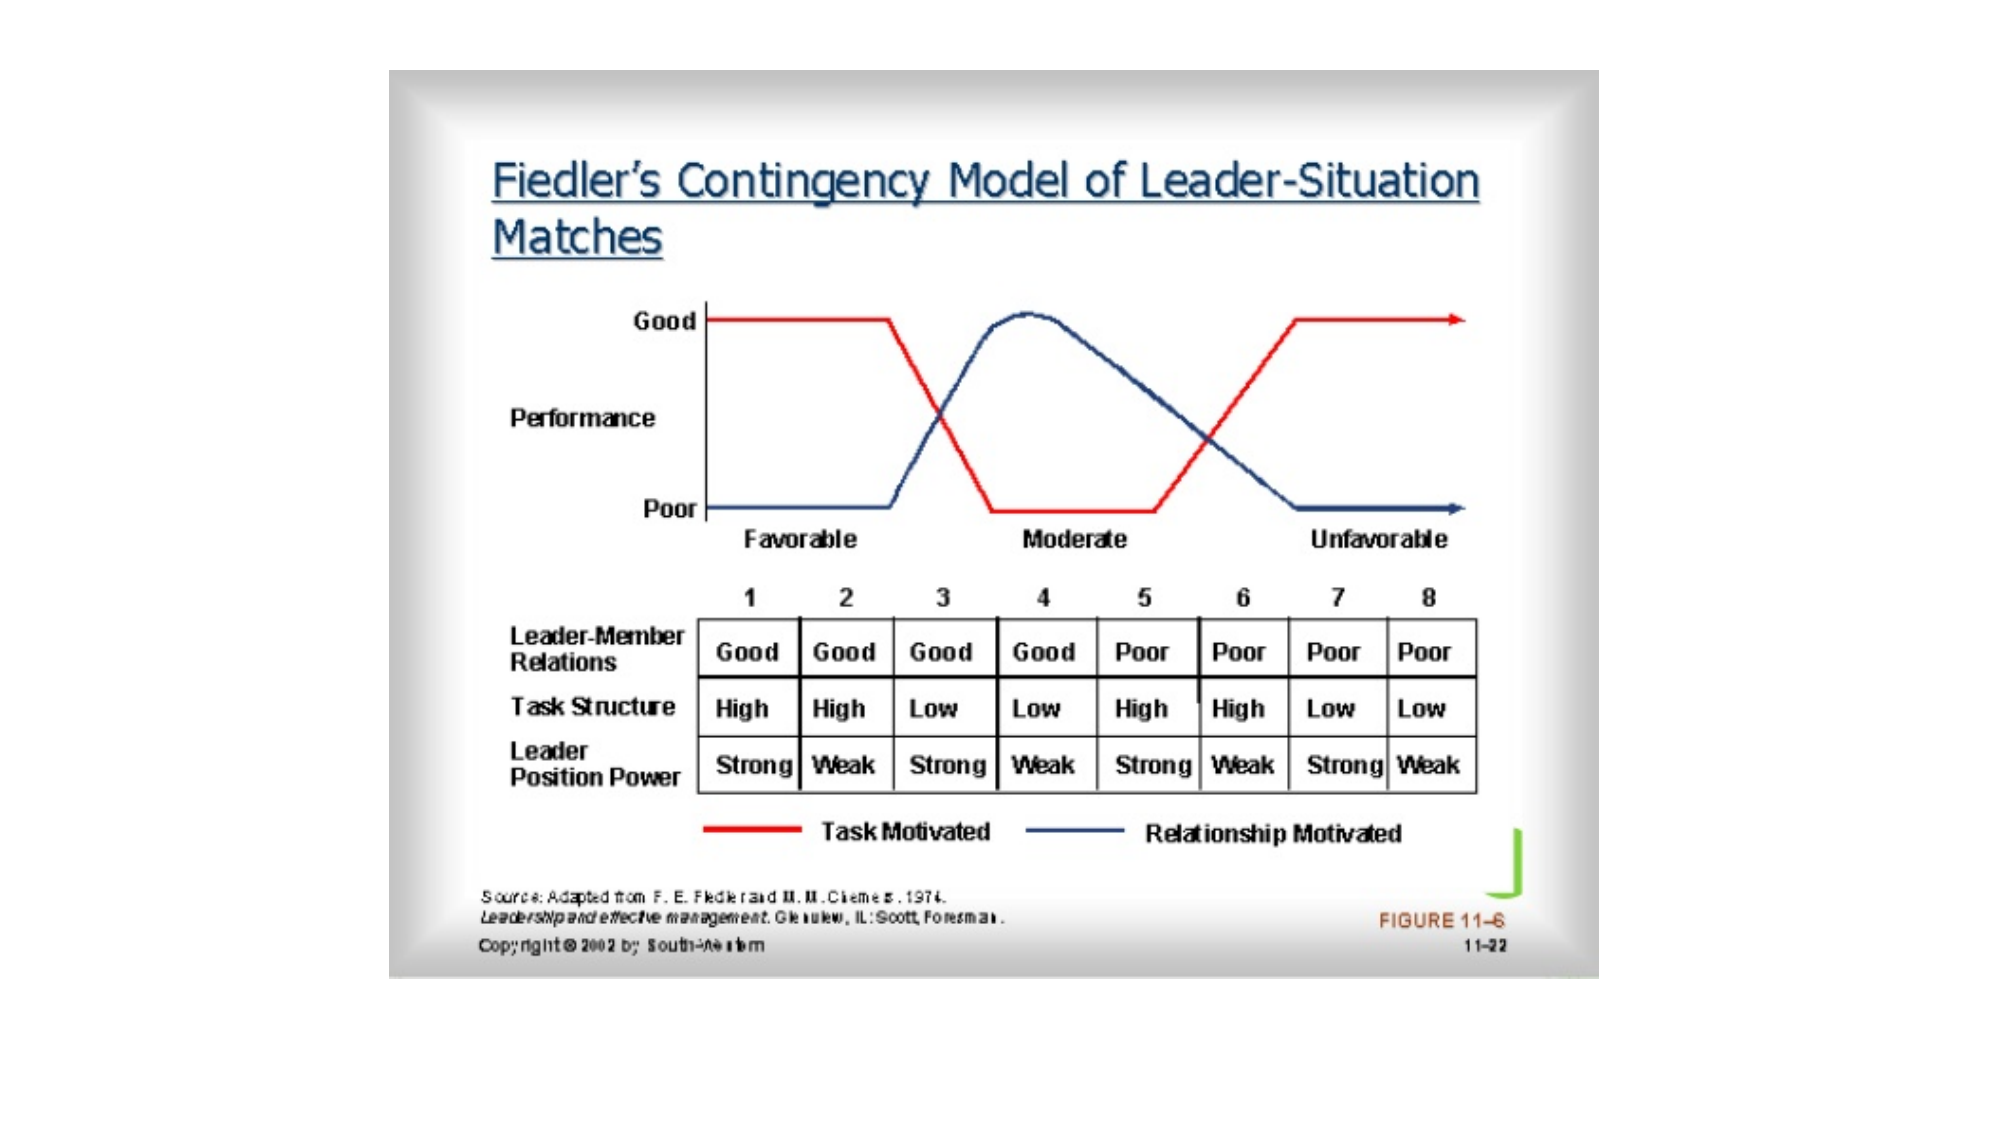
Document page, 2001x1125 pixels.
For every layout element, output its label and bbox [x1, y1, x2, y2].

picture [389, 70, 1599, 979]
